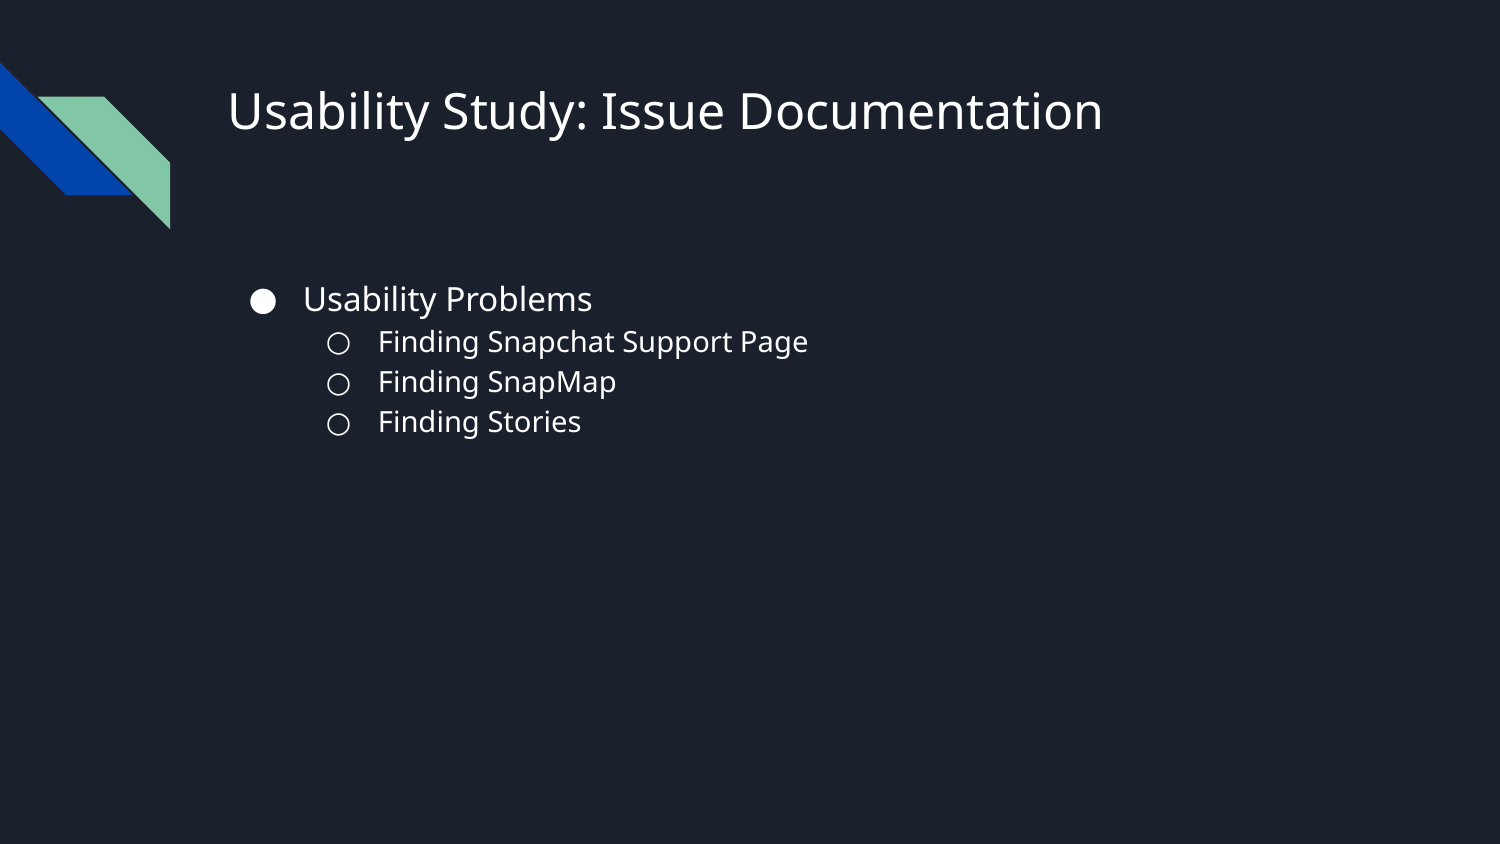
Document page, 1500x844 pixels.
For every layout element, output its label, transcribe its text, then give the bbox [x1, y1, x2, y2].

title Usability Study: Issue Documentation [212, 64, 1368, 215]
list Usability Problems Finding Snapchat Support Page Finding SnapMap Finding Stories [212, 257, 1368, 735]
